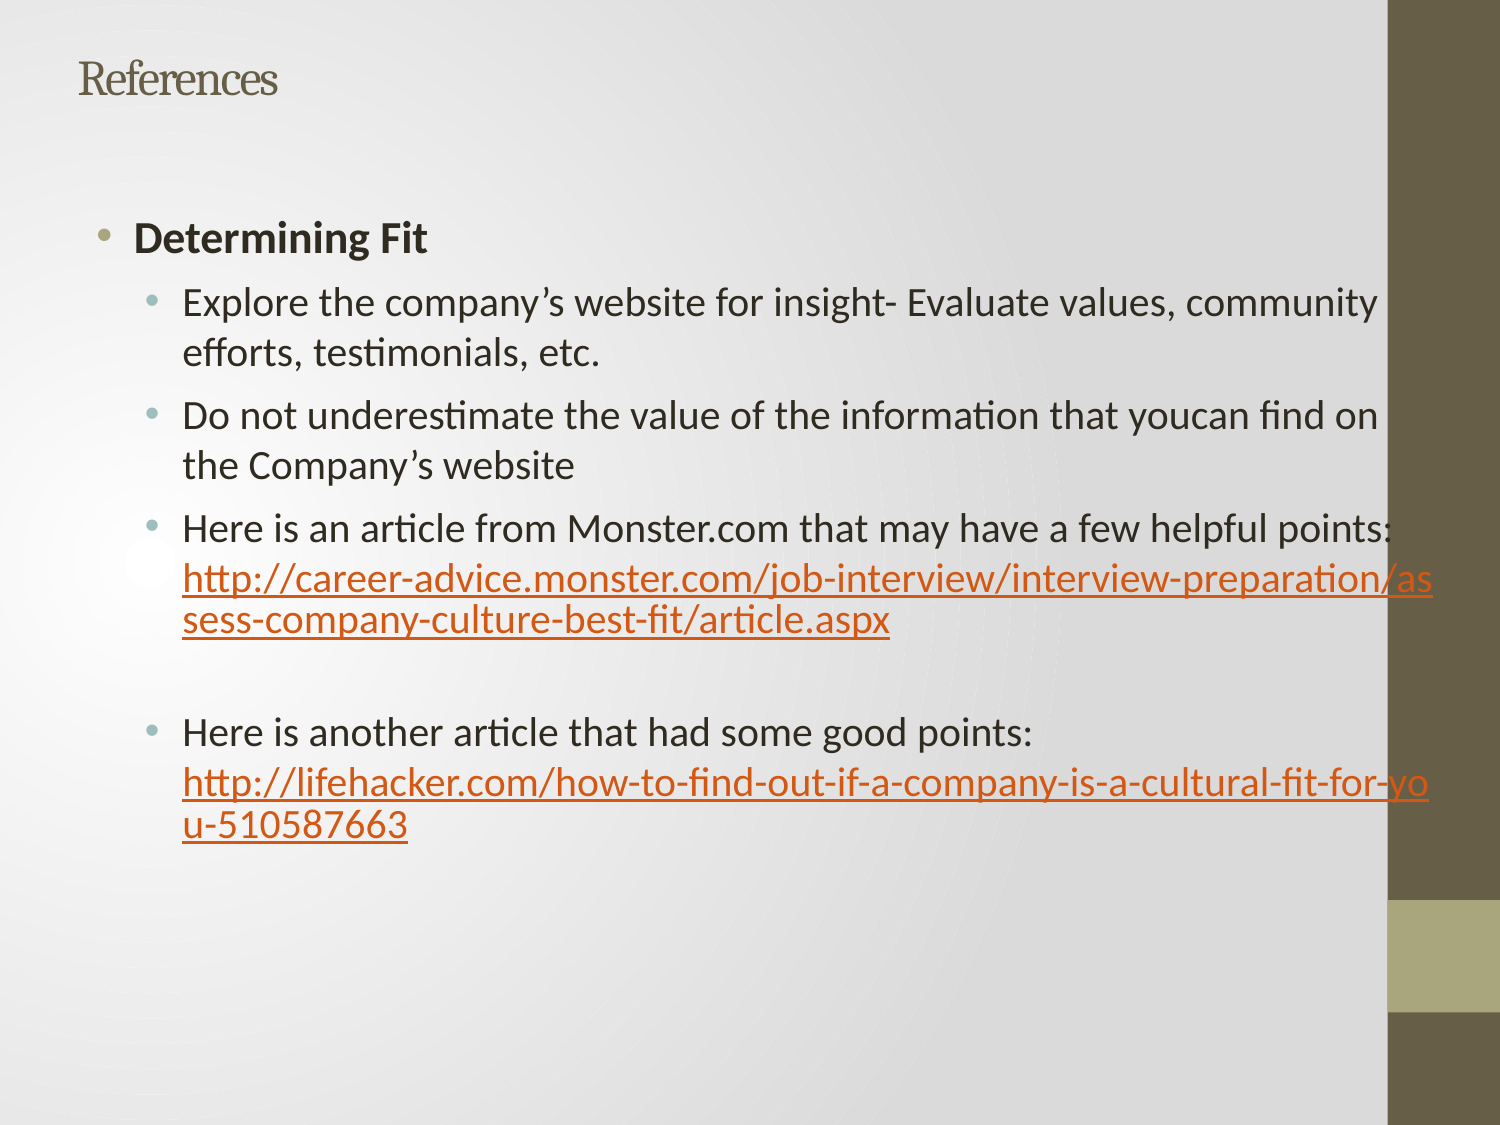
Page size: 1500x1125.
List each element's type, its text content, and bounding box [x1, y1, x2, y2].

title References [62, 37, 1450, 113]
list Determining Fit Explore the company’s website for insight- Evaluate values, community efforts, testimonials, etc. Do not underestimate the value of the information that youcan find on the Company’s website Here is an article from Monster.com that may have a few helpful points: http://career-advice.monster.com/job-interview/interview-preparation/assess-company-culture-best-fit/article.aspx Here is another article that had some good points: http://lifehacker.com/how-to-find-out-if-a-company-is-a-cultural-fit-for-you-510587663 [62, 200, 1449, 1013]
